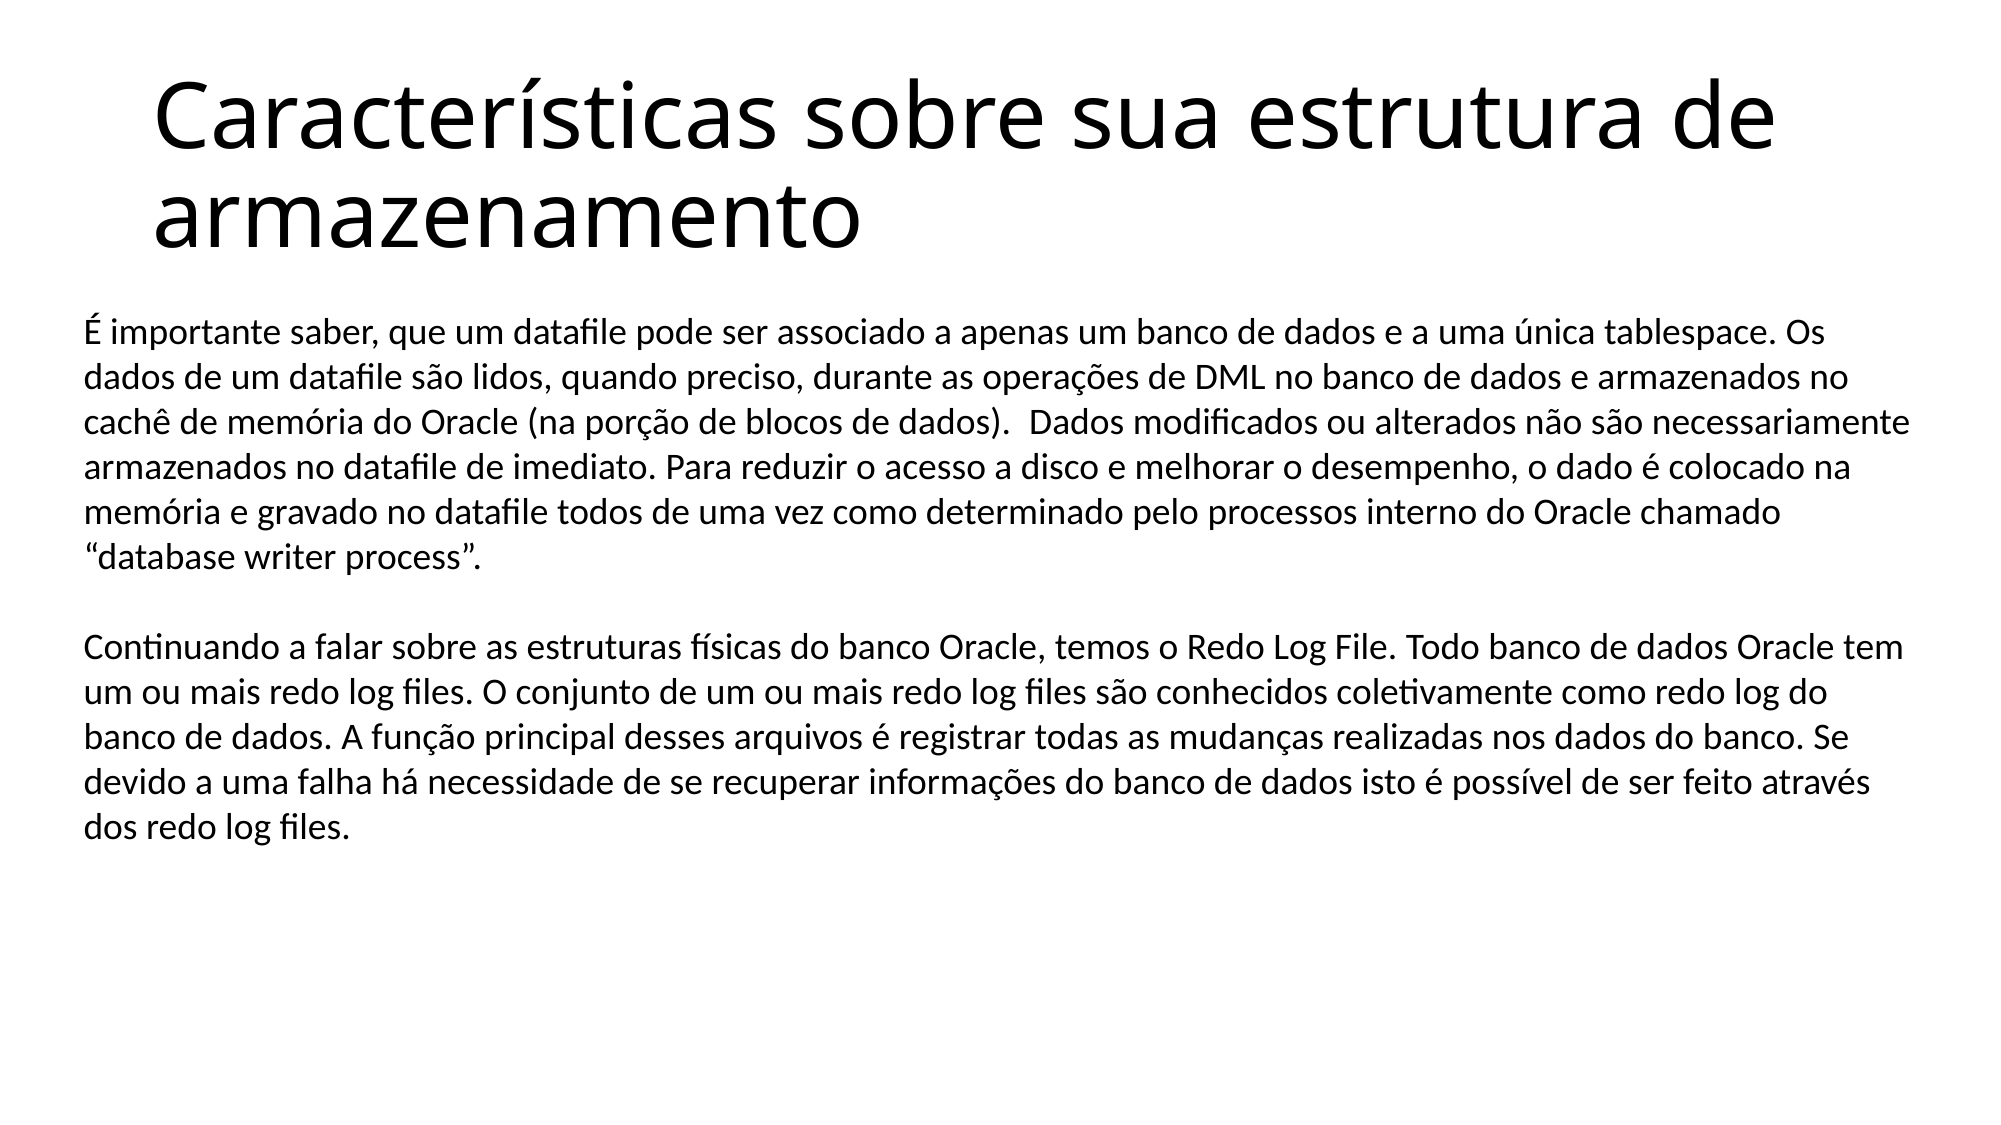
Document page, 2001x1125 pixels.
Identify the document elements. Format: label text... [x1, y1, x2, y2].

text_box É importante saber, que um datafile pode ser associado a apenas um banco de dados e a uma única tablespace. Os dados de um datafile são lidos, quando preciso, durante as operações de DML no banco de dados e armazenados no cachê de memória do Oracle (na porção de blocos de dados). Dados modificados ou alterados não são necessariamente armazenados no datafile de imediato. Para reduzir o acesso a disco e melhorar o desempenho, o dado é colocado na memória e gravado no datafile todos de uma vez como determinado pelo processos interno do Oracle chamado “database writer process”. Continuando a falar sobre as estruturas físicas do banco Oracle, temos o Redo Log File. Todo banco de dados Oracle tem um ou mais redo log files. O conjunto de um ou mais redo log files são conhecidos coletivamente como redo log do banco de dados. A função principal desses arquivos é registrar todas as mudanças realizadas nos dados do banco. Se devido a uma falha há necessidade de se recuperar informações do banco de dados isto é possível de ser feito através dos redo log files. [68, 299, 1936, 900]
title Características sobre sua estrutura de armazenamento [137, 59, 1863, 278]
